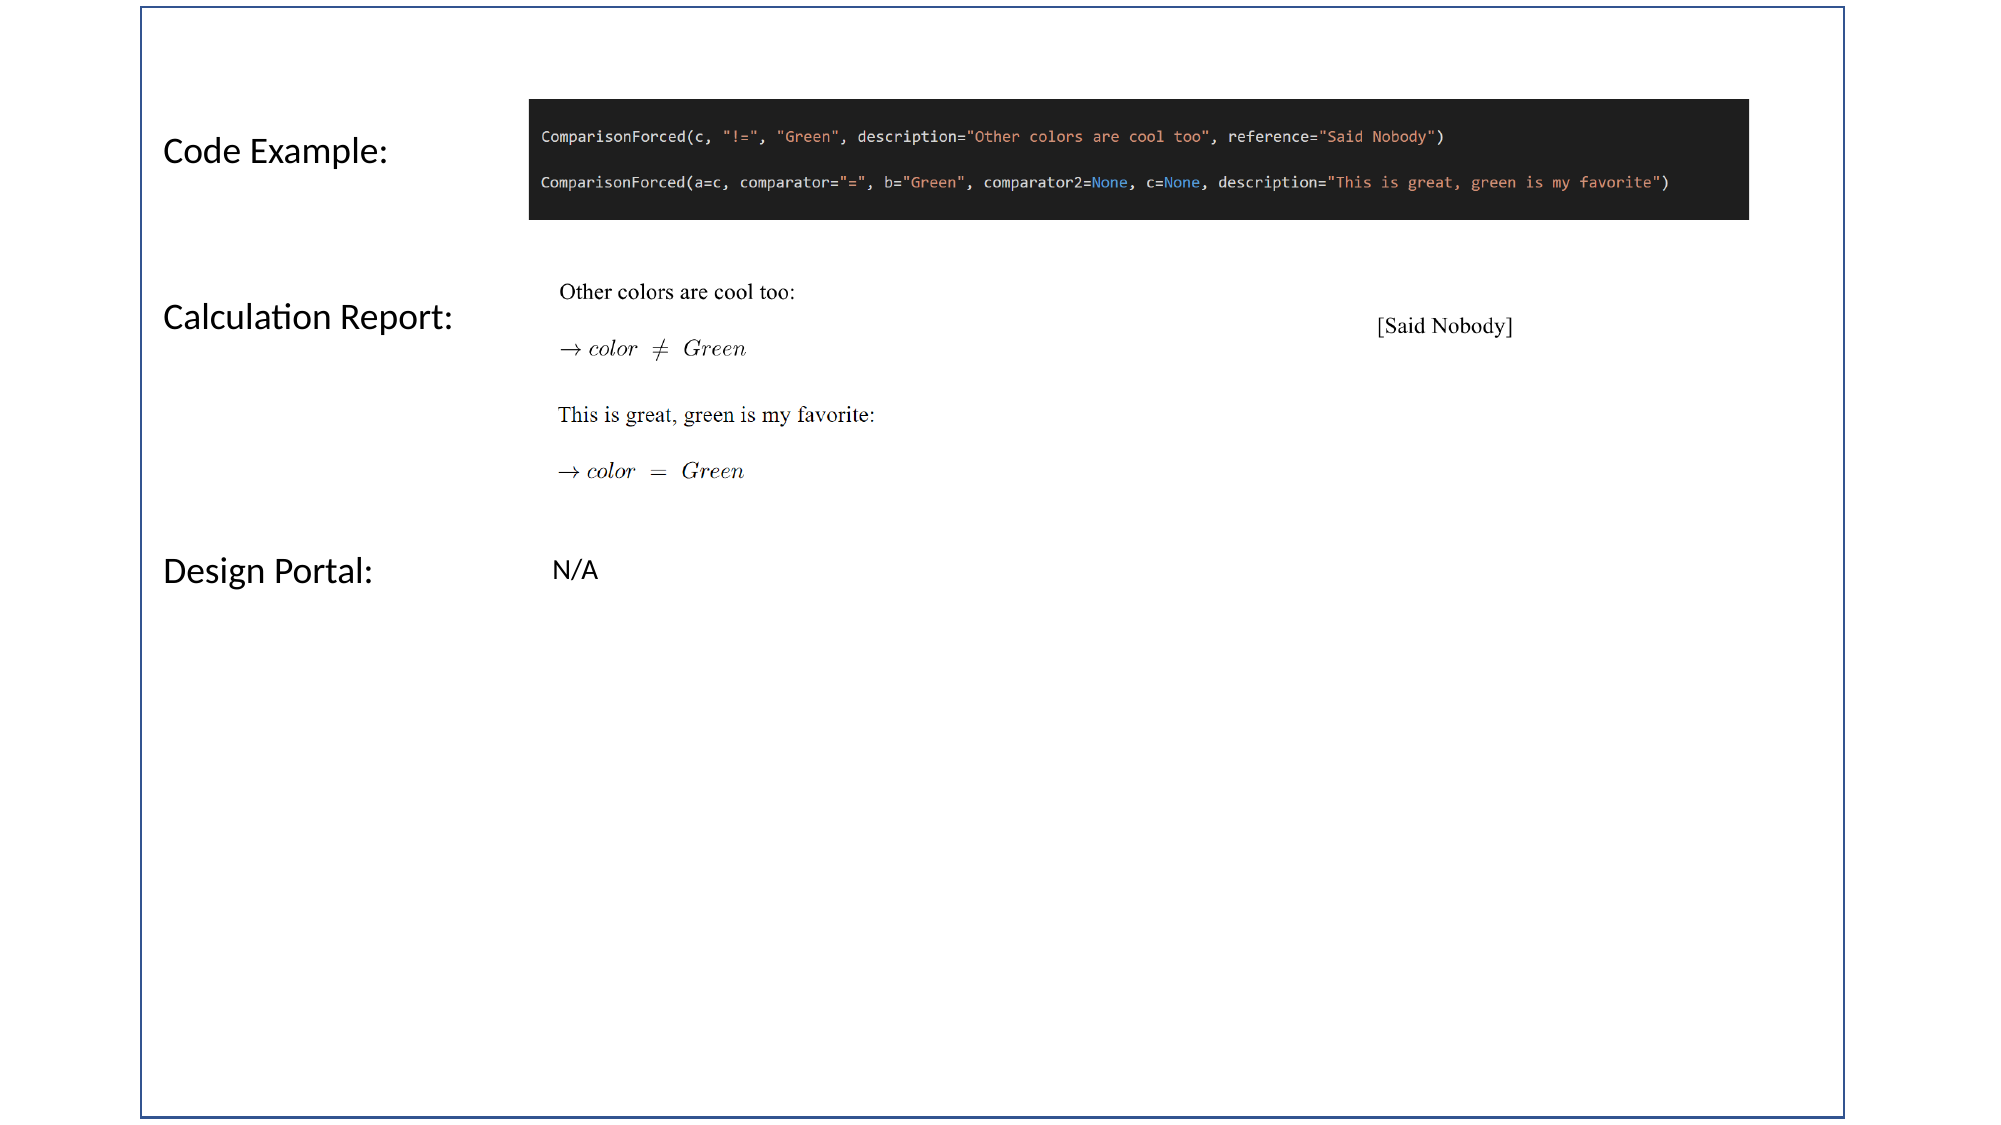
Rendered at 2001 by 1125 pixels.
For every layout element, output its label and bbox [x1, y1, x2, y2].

picture [528, 99, 1750, 220]
text_box [140, 6, 1845, 1119]
picture [537, 270, 1527, 507]
